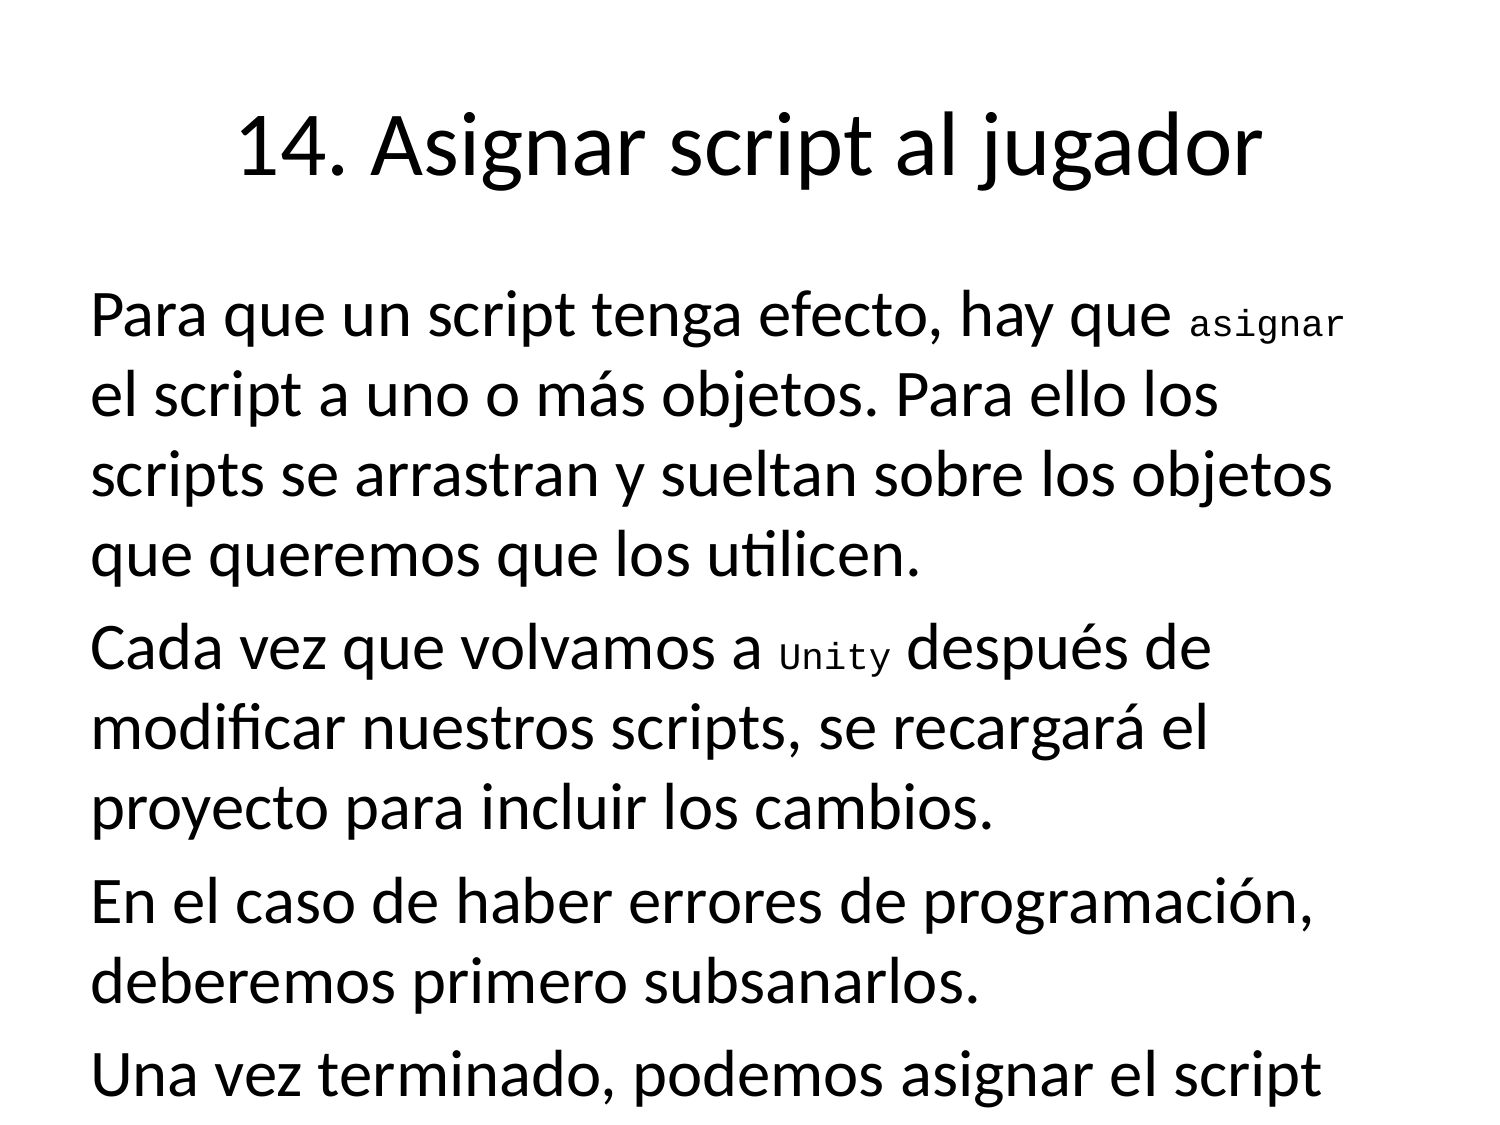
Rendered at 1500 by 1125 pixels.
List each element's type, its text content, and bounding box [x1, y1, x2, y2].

title 14. Asignar script al jugador [75, 45, 1425, 233]
list Para que un script tenga efecto, hay que asignar el script a uno o más objetos. Para ello los scripts se arrastran y sueltan sobre los objetos que queremos que los utilicen. Cada vez que volvamos a Unity después de modificar nuestros scripts, se recargará el proyecto para incluir los cambios. En el caso de haber errores de programación, deberemos primero subsanarlos. Una vez terminado, podemos asignar el script player.cs a los objetos player1 y player2, arrastrándolos y soltándolos sobre estos objetos. [75, 262, 1425, 1005]
